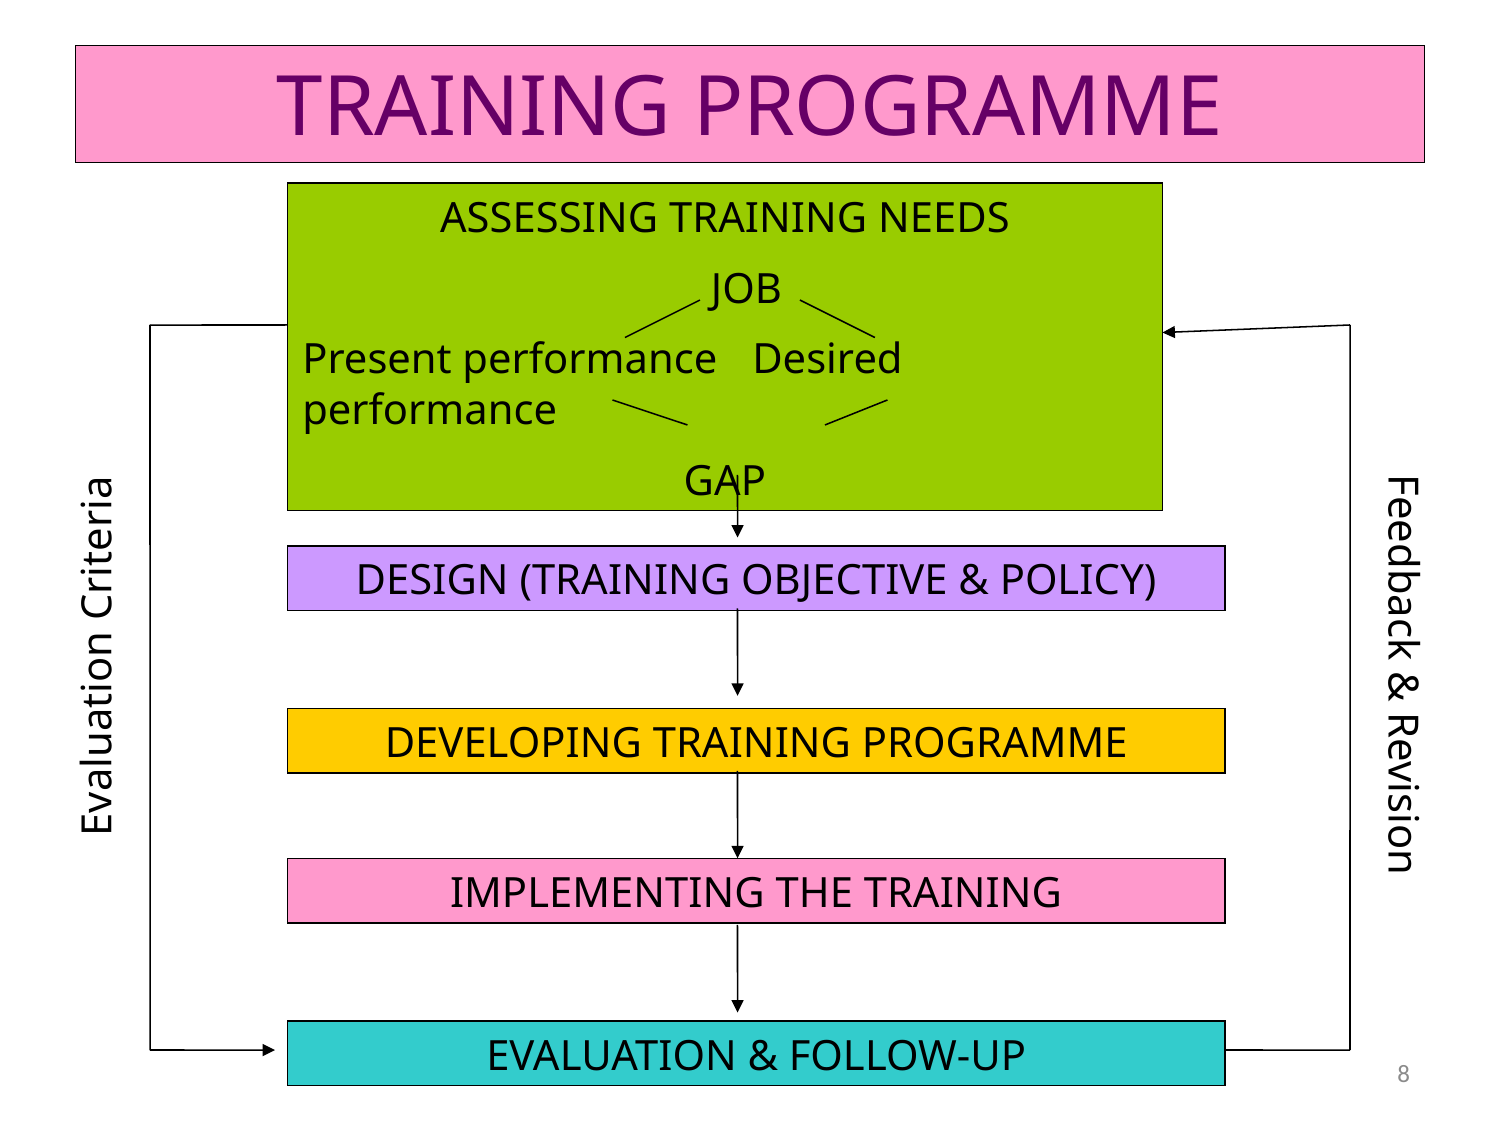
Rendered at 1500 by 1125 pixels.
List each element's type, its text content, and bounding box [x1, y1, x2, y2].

text_box DEVELOPING TRAINING PROGRAMME [287, 708, 1225, 774]
text_box Feedback & Revision [1372, 437, 1438, 913]
text_box Evaluation Criteria [62, 400, 128, 913]
text_box [149, 1043, 275, 1057]
text_box [731, 770, 744, 859]
text_box EVALUATION & FOLLOW-UP [287, 1020, 1225, 1086]
text_box [731, 924, 744, 1013]
text_box DESIGN (TRAINING OBJECTIVE & POLICY) [287, 545, 1225, 611]
text_box [1162, 324, 1351, 339]
text_box IMPLEMENTING THE TRAINING [287, 858, 1225, 924]
text_box ASSESSING TRAINING NEEDS JOB Present performance Desired performance GAP [287, 183, 1163, 511]
title TRAINING PROGRAMME [75, 45, 1425, 163]
text_box [731, 474, 744, 538]
text_box [731, 608, 744, 696]
slide_number 8 [1074, 1042, 1425, 1103]
